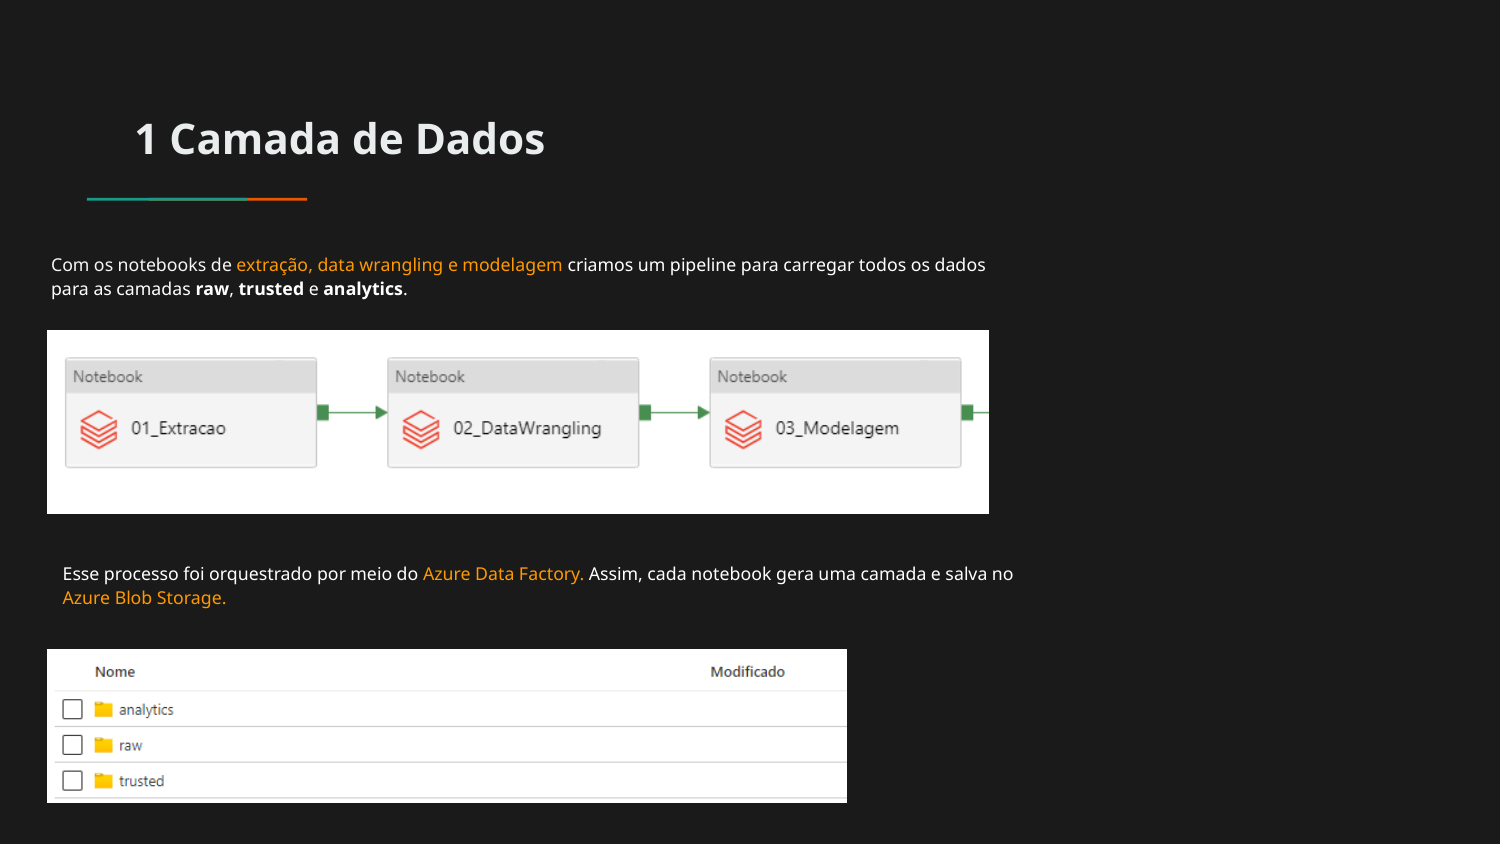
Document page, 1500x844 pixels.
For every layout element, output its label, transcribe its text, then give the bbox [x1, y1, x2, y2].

text_box Esse processo foi orquestrado por meio do Azure Data Factory. Assim, cada notebook gera uma camada e salva no Azure Blob Storage. [47, 544, 1032, 624]
picture [47, 330, 989, 514]
picture [47, 649, 847, 803]
title 1 Camada de Dados [119, 93, 1381, 182]
text_box Com os notebooks de extração, data wrangling e modelagem criamos um pipeline para carregar todos os dados para as camadas raw, trusted e analytics. [36, 235, 1021, 314]
